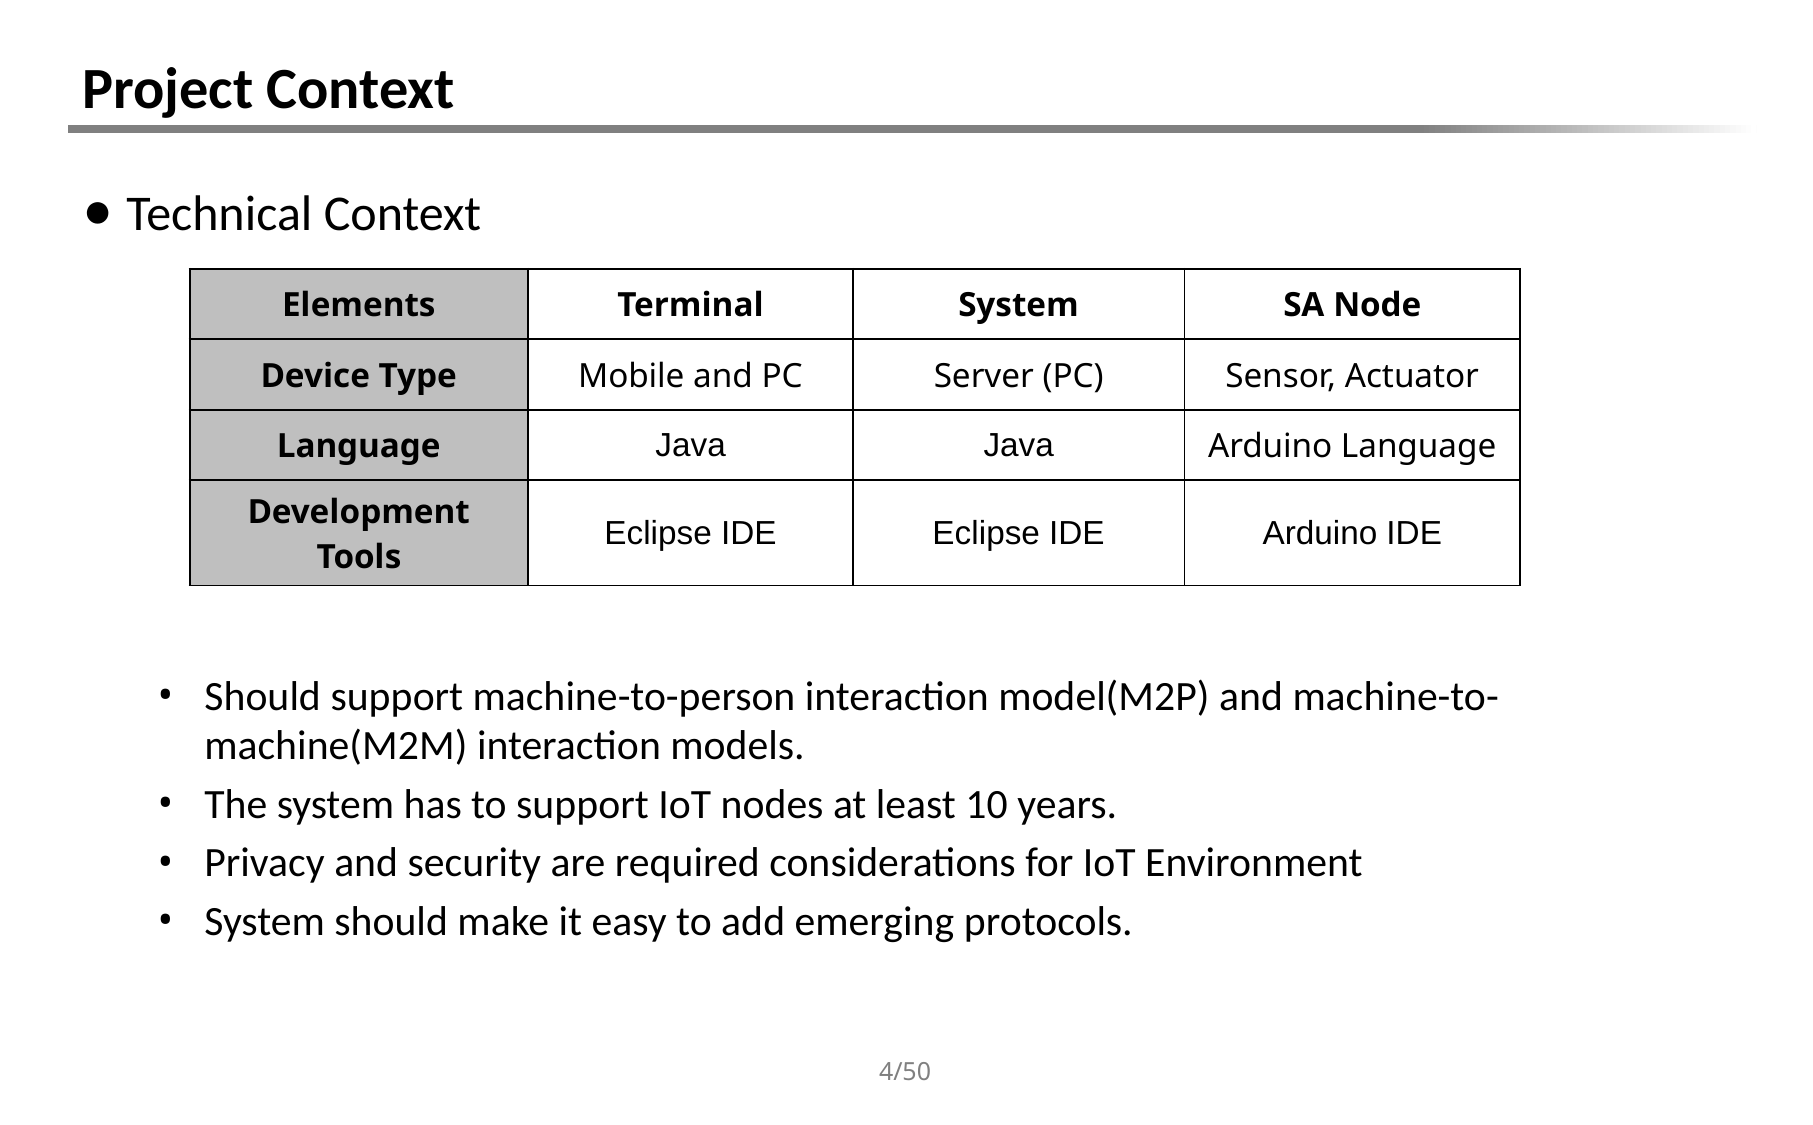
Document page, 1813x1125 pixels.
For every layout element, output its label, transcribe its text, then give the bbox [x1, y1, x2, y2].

title Project Context [67, 45, 1757, 126]
table_cell Java [529, 411, 852, 479]
table_cell Arduino Language [1185, 411, 1519, 479]
table_cell Device Type [191, 340, 527, 409]
table_header SA Node [1185, 270, 1519, 338]
table_cell Language [191, 411, 527, 479]
table_cell Arduino IDE [1185, 481, 1519, 585]
table_cell Sensor, Actuator [1185, 340, 1519, 409]
table_cell Server (PC) [854, 340, 1184, 409]
table_cell Java [854, 411, 1184, 479]
table_cell Mobile and PC [529, 340, 852, 409]
table_cell Eclipse IDE [854, 481, 1184, 585]
table_header Terminal [529, 270, 852, 338]
list Technical Context Should support machine-to-person interaction model(M2P) and machine-to-machine(M2M) interaction models. The system has to support IoT nodes at least 10 years. Privacy and security are required considerations for IoT Environment System should make it easy to add emerging protocols. [67, 172, 1757, 1024]
table_cell Development Tools [191, 481, 527, 585]
table_header Elements [191, 270, 527, 338]
table_header System [854, 270, 1184, 338]
table_cell Eclipse IDE [529, 481, 852, 585]
slide_number 4/50 [823, 1042, 987, 1103]
